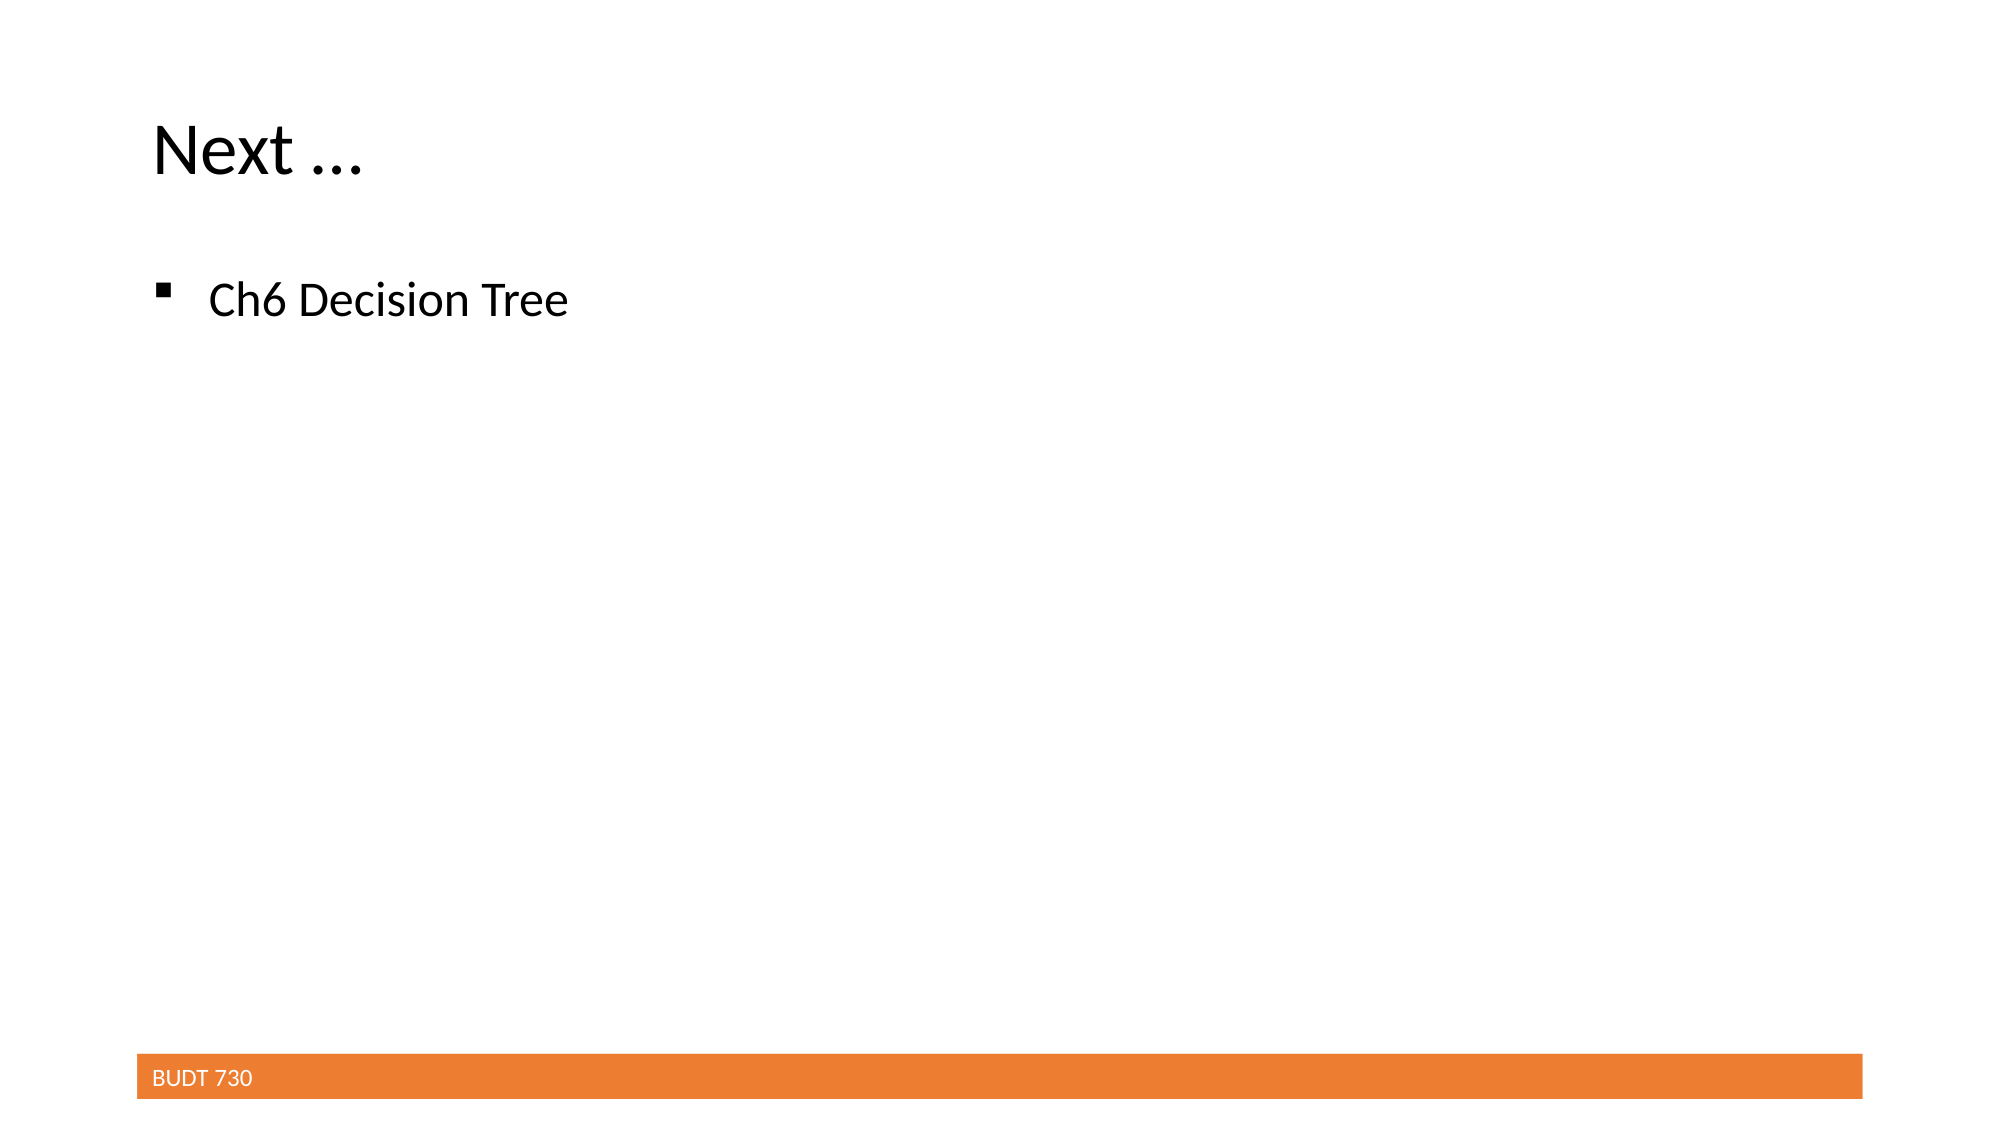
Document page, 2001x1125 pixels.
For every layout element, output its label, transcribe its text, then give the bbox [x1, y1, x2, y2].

title Next … [137, 59, 1863, 241]
list Ch6 Decision Tree [137, 265, 1863, 1032]
